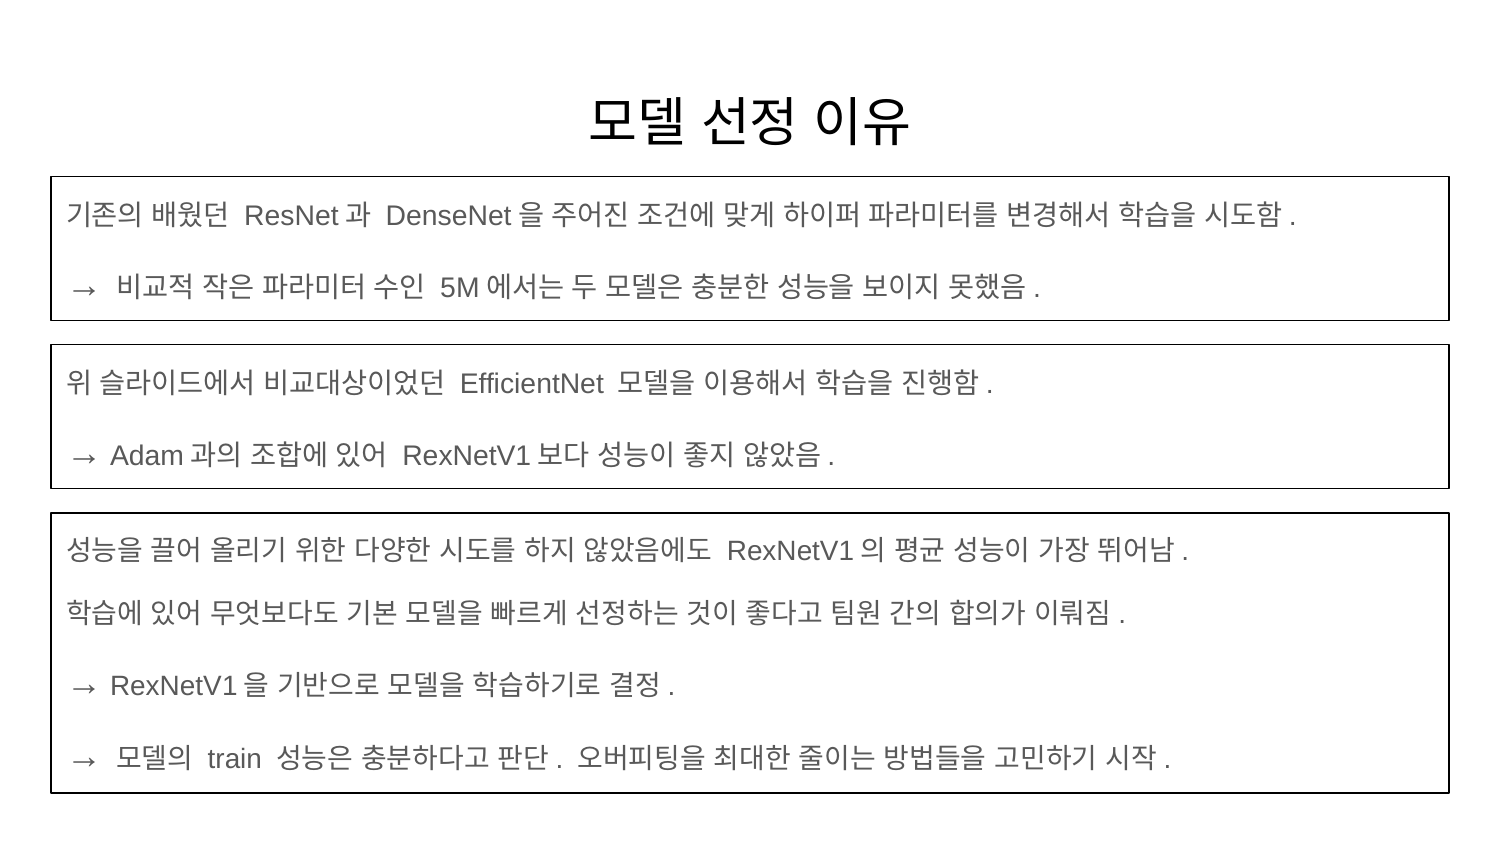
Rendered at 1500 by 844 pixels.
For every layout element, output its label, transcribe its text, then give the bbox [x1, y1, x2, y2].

list 기존의 배웠던 ResNet과 DenseNet을 주어진 조건에 맞게 하이퍼 파라미터를 변경해서 학습을 시도함. → 비교적 작은 파라미터 수인 5M에서는 두 모델은 충분한 성능을 보이지 못했음. [51, 176, 1449, 321]
title 모델 선정 이유 [51, 72, 1449, 167]
list 성능을 끌어 올리기 위한 다양한 시도를 하지 않았음에도 RexNetV1의 평균 성능이 가장 뛰어남. 학습에 있어 무엇보다도 기본 모델을 빠르게 선정하는 것이 좋다고 팀원 간의 합의가 이뤄짐. → RexNetV1을 기반으로 모델을 학습하기로 결정. → 모델의 train 성능은 충분하다고 판단. 오버피팅을 최대한 줄이는 방법들을 고민하기 시작. [51, 512, 1449, 794]
list 위 슬라이드에서 비교대상이었던 EfficientNet 모델을 이용해서 학습을 진행함. → Adam과의 조합에 있어 RexNetV1보다 성능이 좋지 않았음. [51, 344, 1449, 489]
